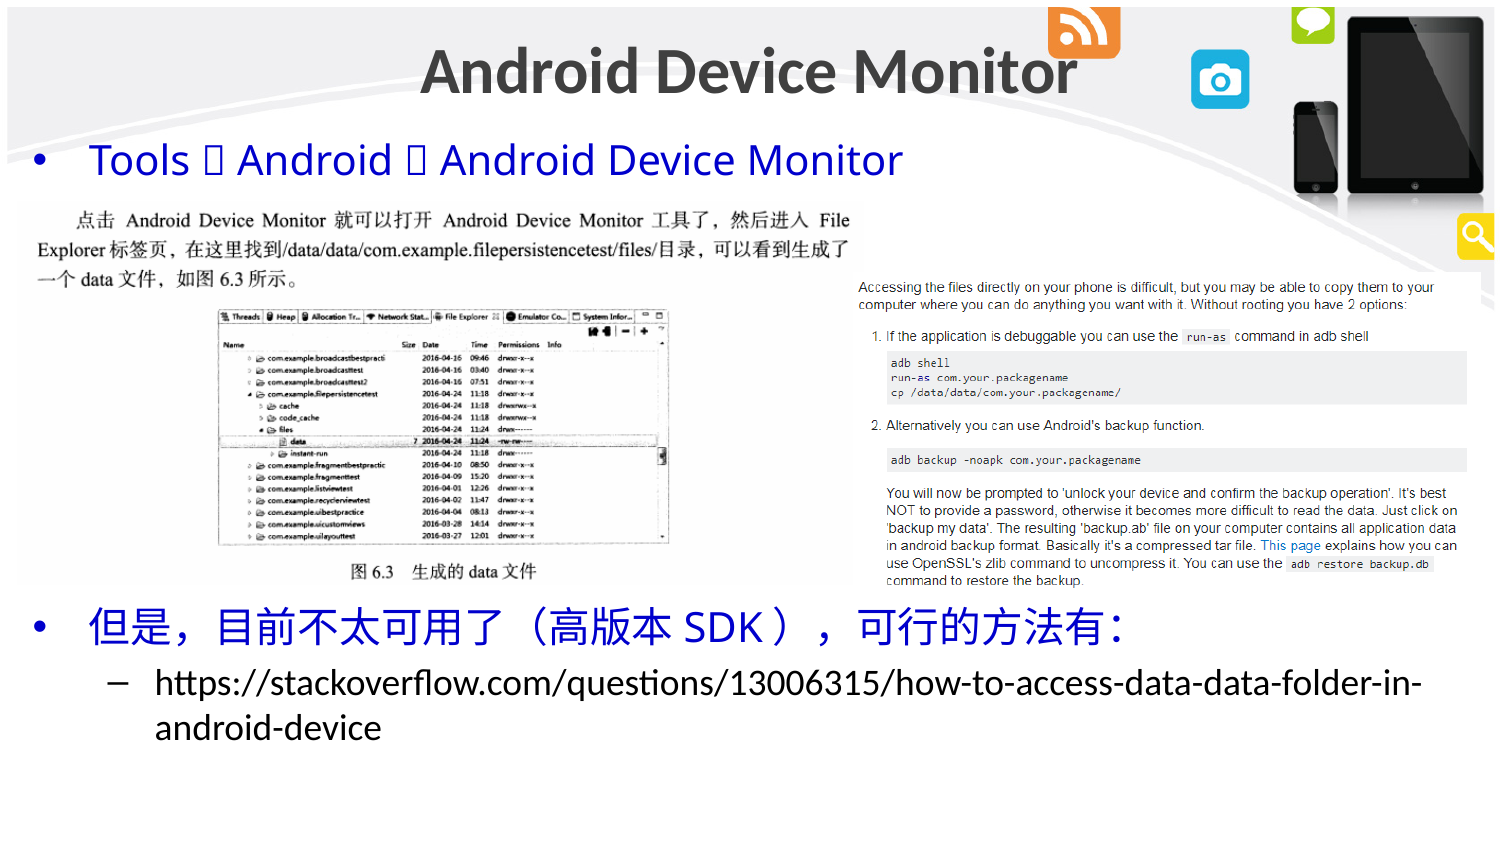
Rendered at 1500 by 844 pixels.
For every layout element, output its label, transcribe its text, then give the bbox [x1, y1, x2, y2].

picture [0, 0, 1500, 844]
list Tools  Android  Android Device Monitor 但是，目前不太可用了（高版本SDK），可行的方法有： https://stackoverflow.com/questions/13006315/how-to-access-data-data-folder-in-android-device [17, 593, 1471, 824]
title Android Device Monitor [75, 20, 1425, 115]
list Tools  Android  Android Device Monitor 但是，目前不太可用了（高版本SDK），可行的方法有： https://stackoverflow.com/questions/13006315/how-to-access-data-data-folder-in-android-device [17, 126, 1471, 271]
